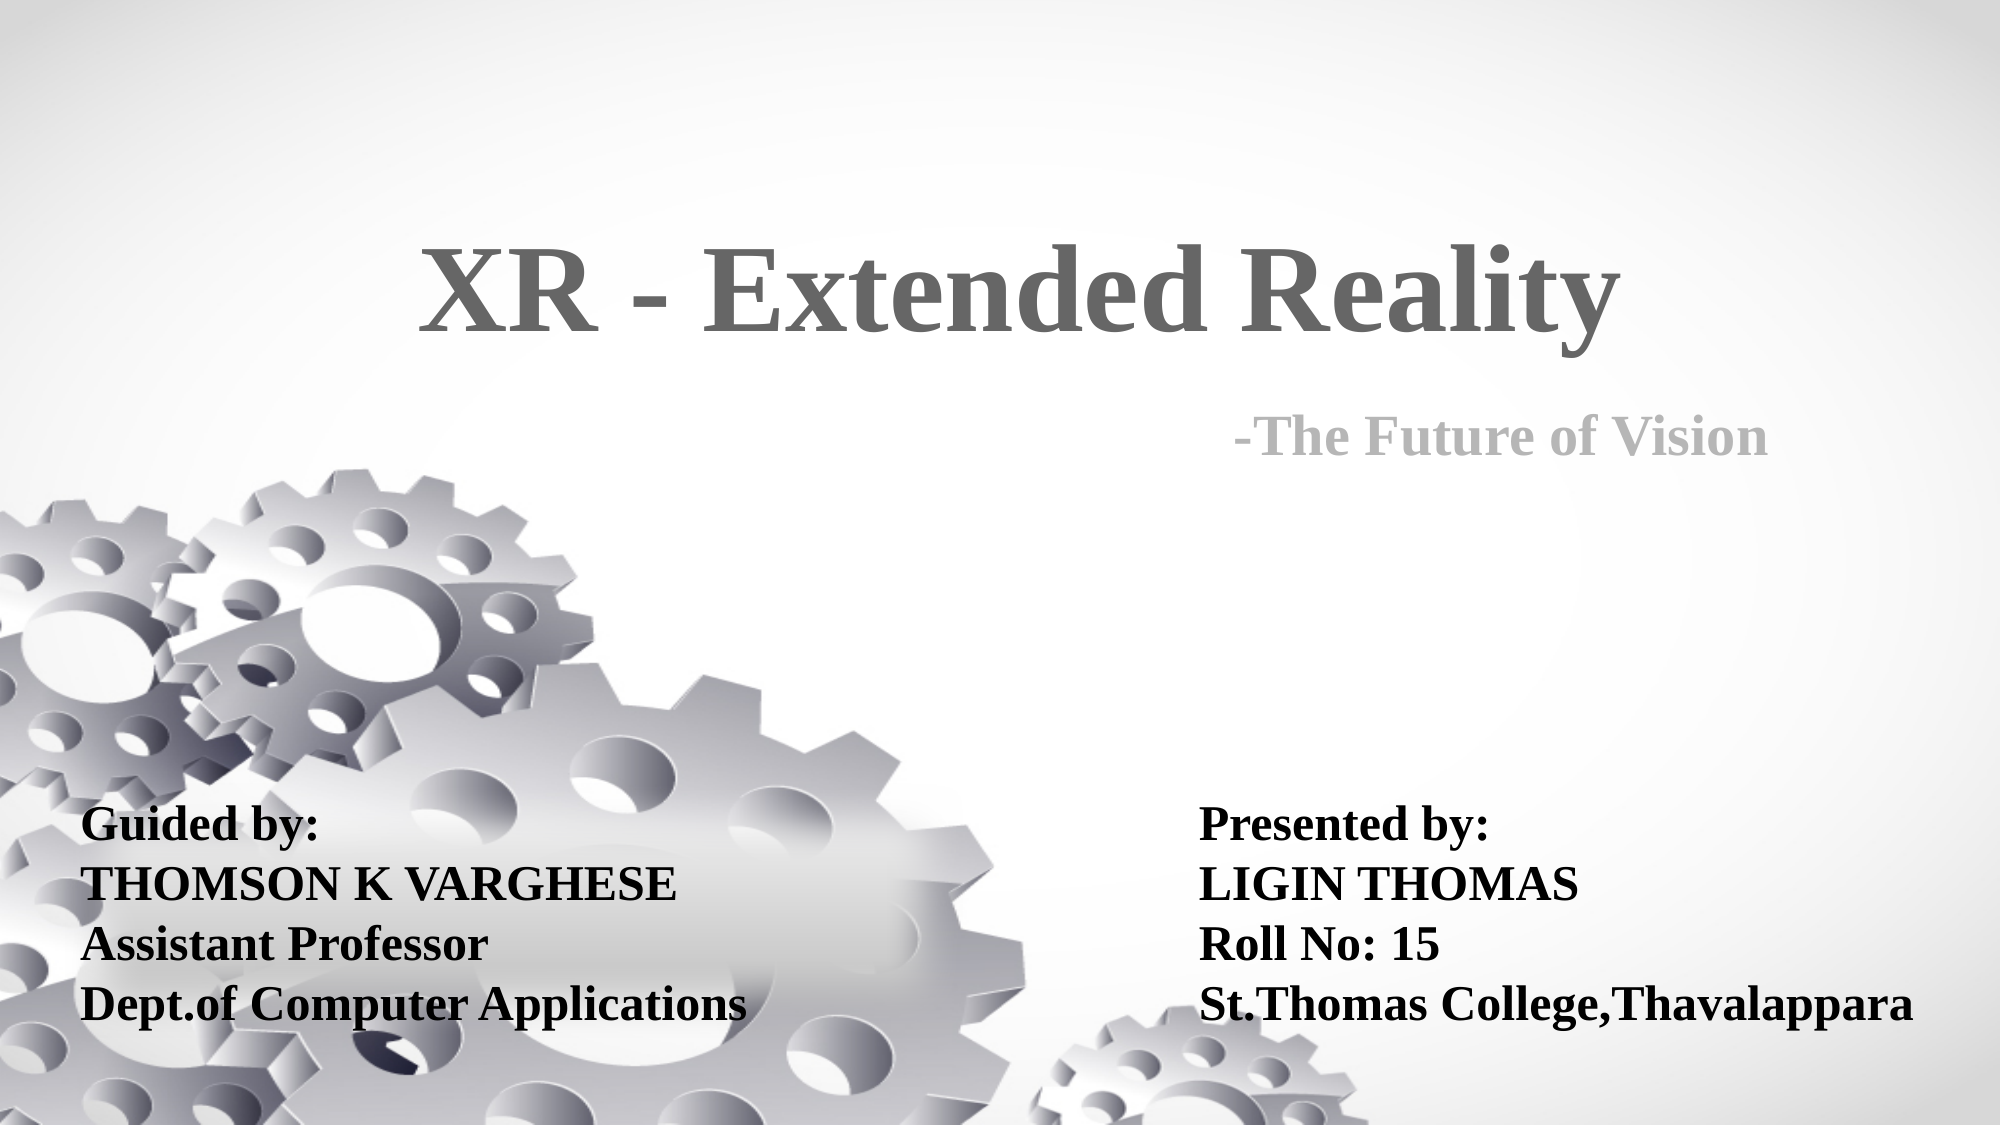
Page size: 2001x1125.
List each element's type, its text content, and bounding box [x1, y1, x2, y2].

subtitle -The Future of Vision [1127, 388, 1875, 522]
title XR - Extended Reality [264, 192, 1776, 371]
text_box Guided by: THOMSON K VARGHESE Assistant Professor Dept.of Computer Applications [139, 857, 891, 968]
picture [0, 0, 2000, 1125]
text_box Presented by: LIGIN THOMAS Roll No: 15 St.Thomas College,Thavalappara [1183, 783, 1935, 1038]
